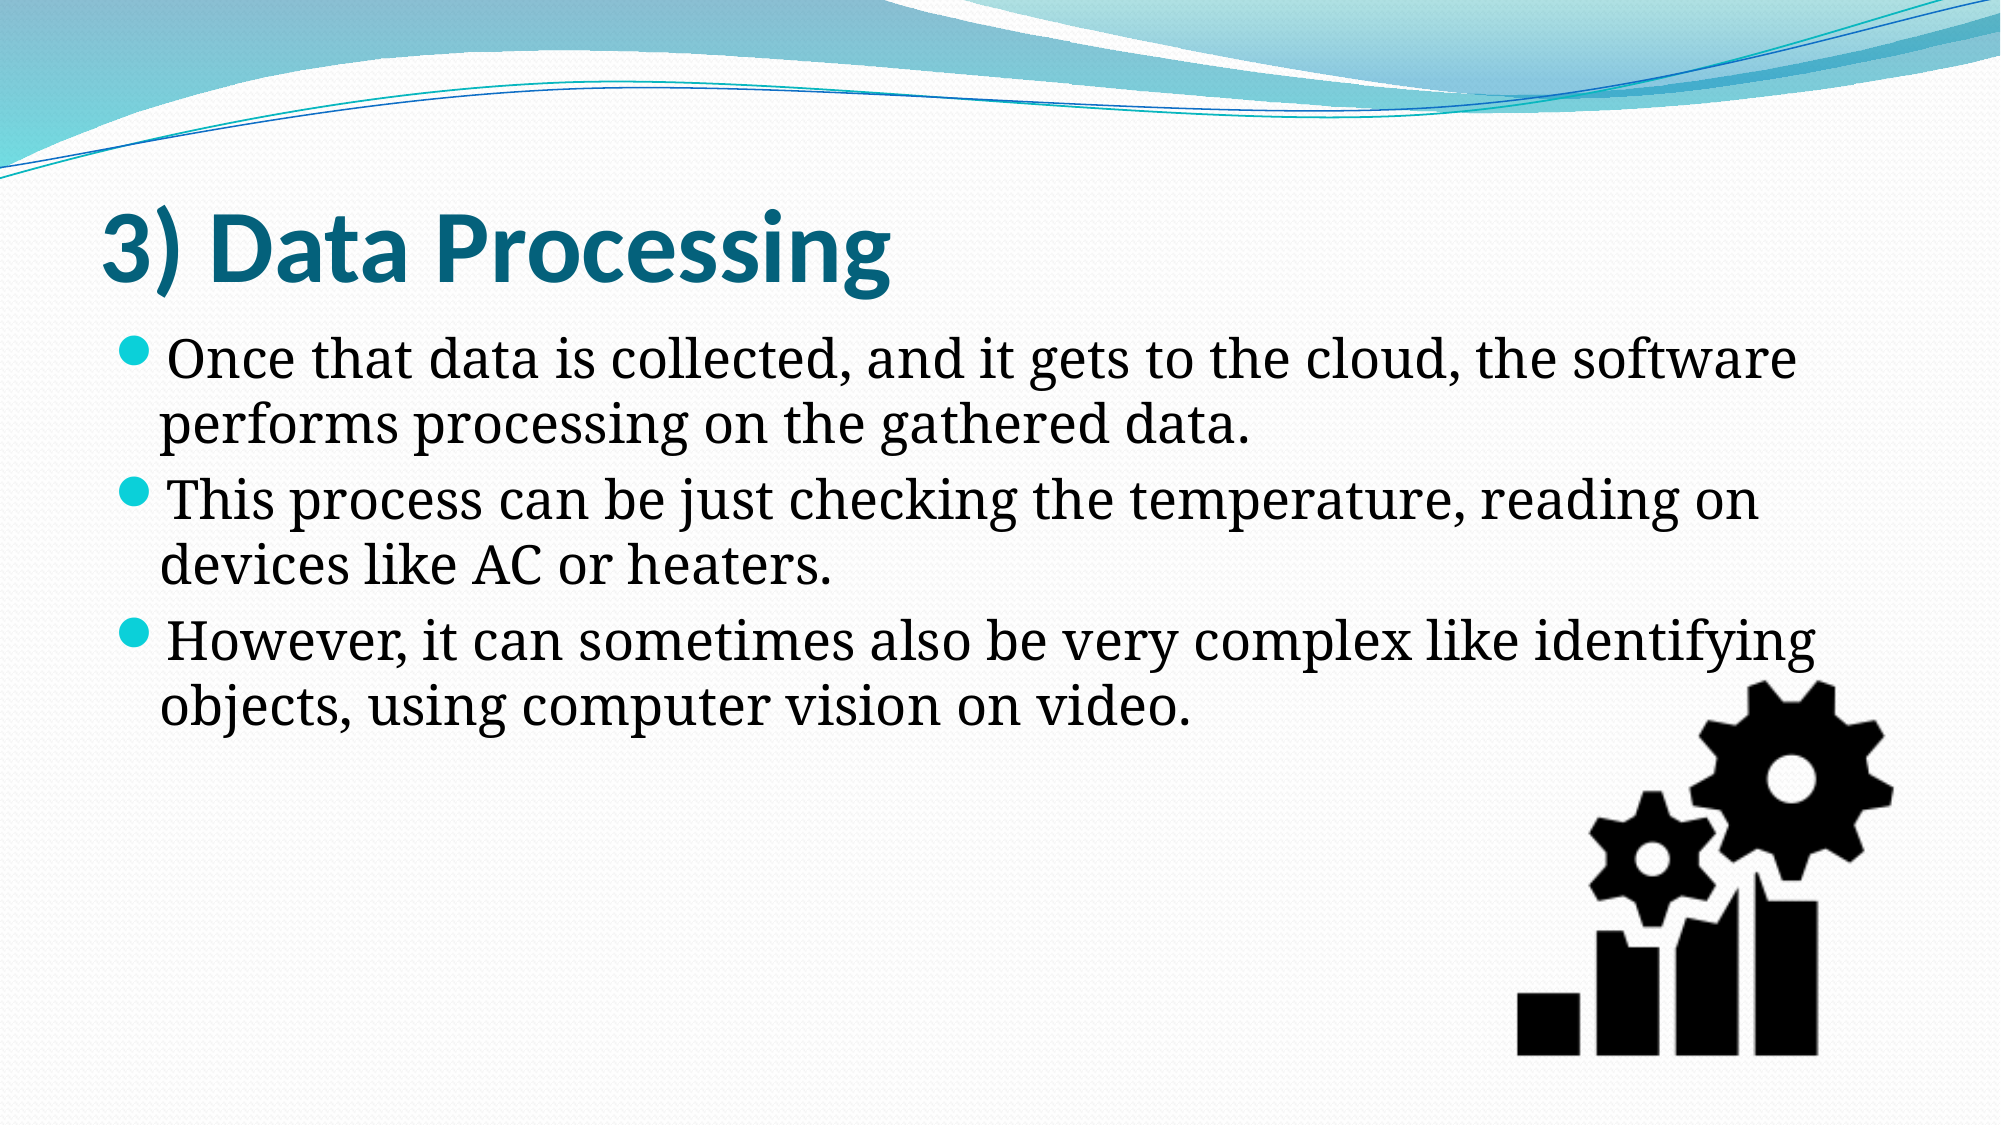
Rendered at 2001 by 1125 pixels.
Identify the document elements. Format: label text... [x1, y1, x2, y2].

list Once that data is collected, and it gets to the cloud, the software performs processing on the gathered data. This process can be just checking the temperature, reading on devices like AC or heaters. However, it can sometimes also be very complex like identifying objects, using computer vision on video. [99, 317, 1900, 1038]
picture [1497, 659, 1915, 1078]
title 3) Data Processing [99, 115, 1900, 303]
